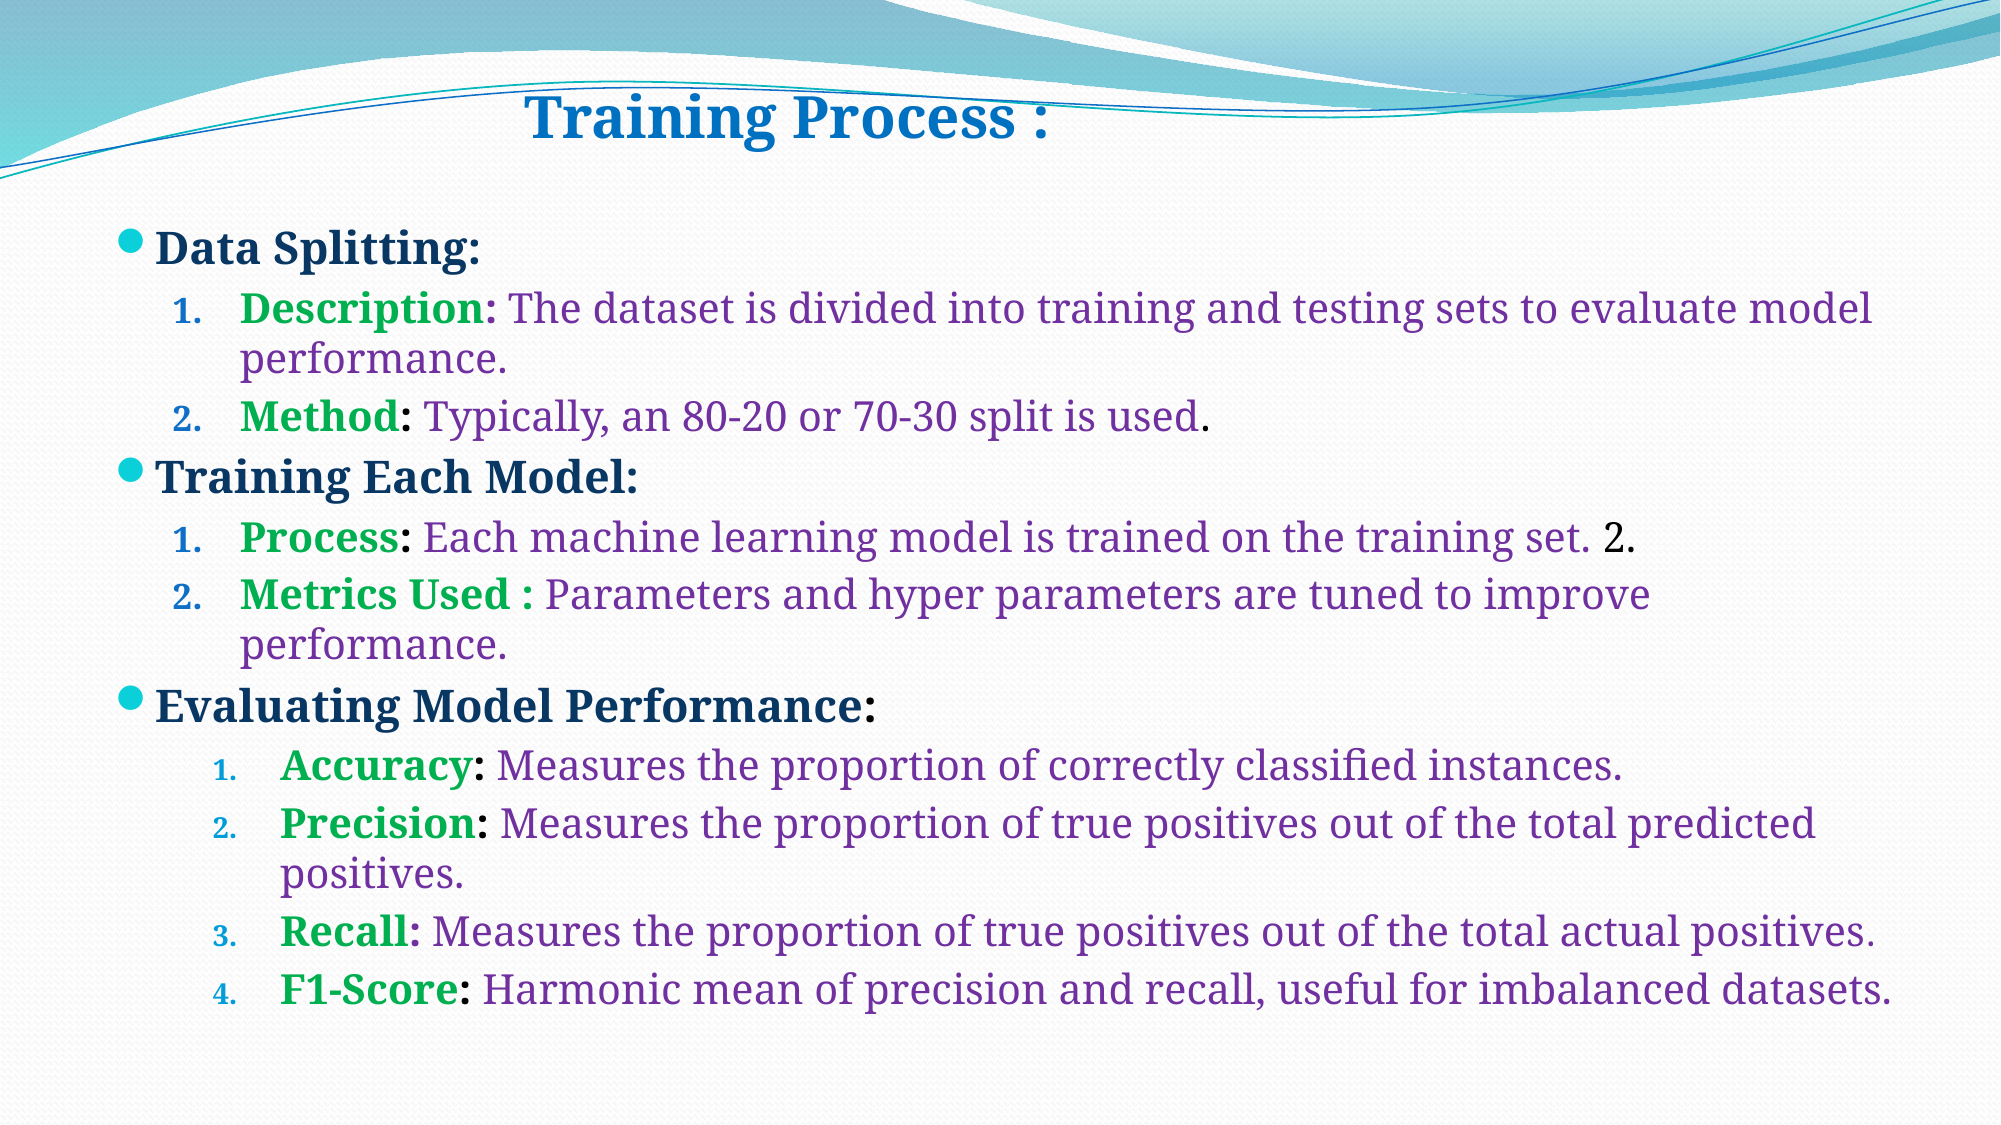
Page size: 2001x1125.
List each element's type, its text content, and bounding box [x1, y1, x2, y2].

list Data Splitting: Description: The dataset is divided into training and testing sets to evaluate model performance. Method: Typically, an 80-20 or 70-30 split is used. Training Each Model: Process: Each machine learning model is trained on the training set. 2. Metrics Used : Parameters and hyper parameters are tuned to improve performance. Evaluating Model Performance: Accuracy: Measures the proportion of correctly classified instances. Precision: Measures the proportion of true positives out of the total predicted positives. Recall: Measures the proportion of true positives out of the total actual positives. F1-Score: Harmonic mean of precision and recall, useful for imbalanced datasets. [99, 212, 1914, 1087]
text_box Training Process : [115, 72, 1460, 158]
